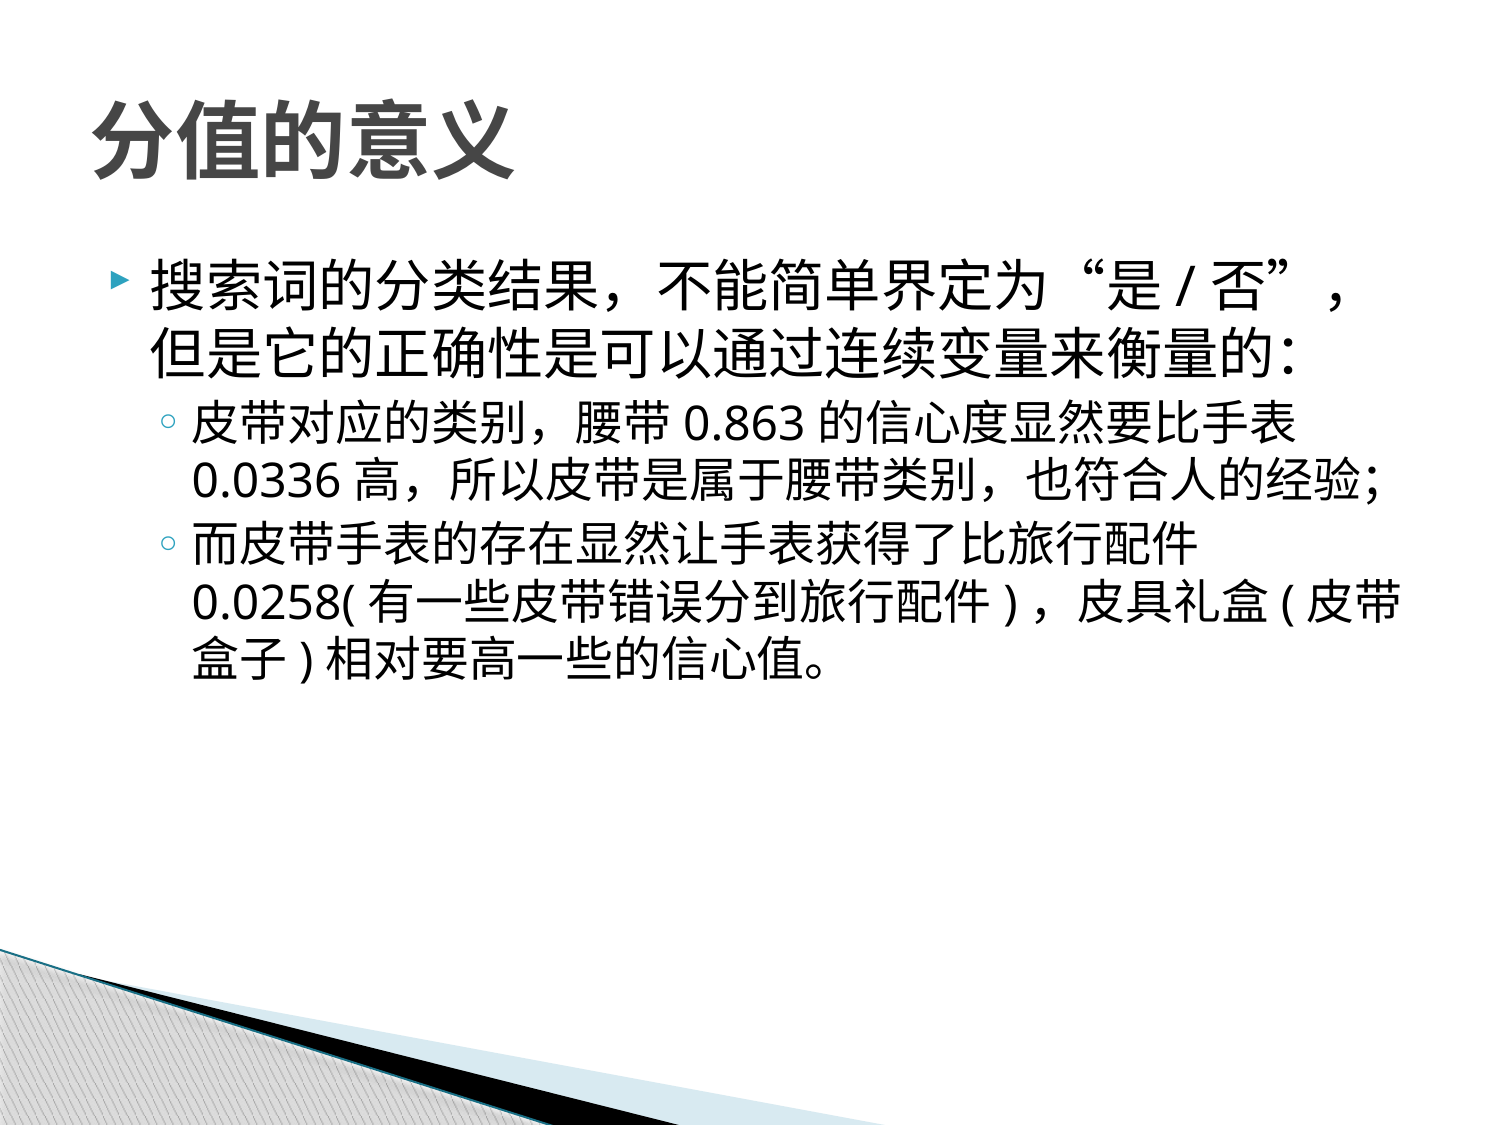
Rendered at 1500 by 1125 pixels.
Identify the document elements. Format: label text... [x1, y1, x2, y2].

title 分值的意义 [75, 45, 1425, 233]
list 搜索词的分类结果，不能简单界定为“是/否”，但是它的正确性是可以通过连续变量来衡量的： 皮带对应的类别，腰带0.863的信心度显然要比手表0.0336高，所以皮带是属于腰带类别，也符合人的经验； 而皮带手表的存在显然让手表获得了比旅行配件0.0258(有一些皮带错误分到旅行配件)，皮具礼盒(皮带盒子)相对要高一些的信心值。 [75, 243, 1425, 986]
